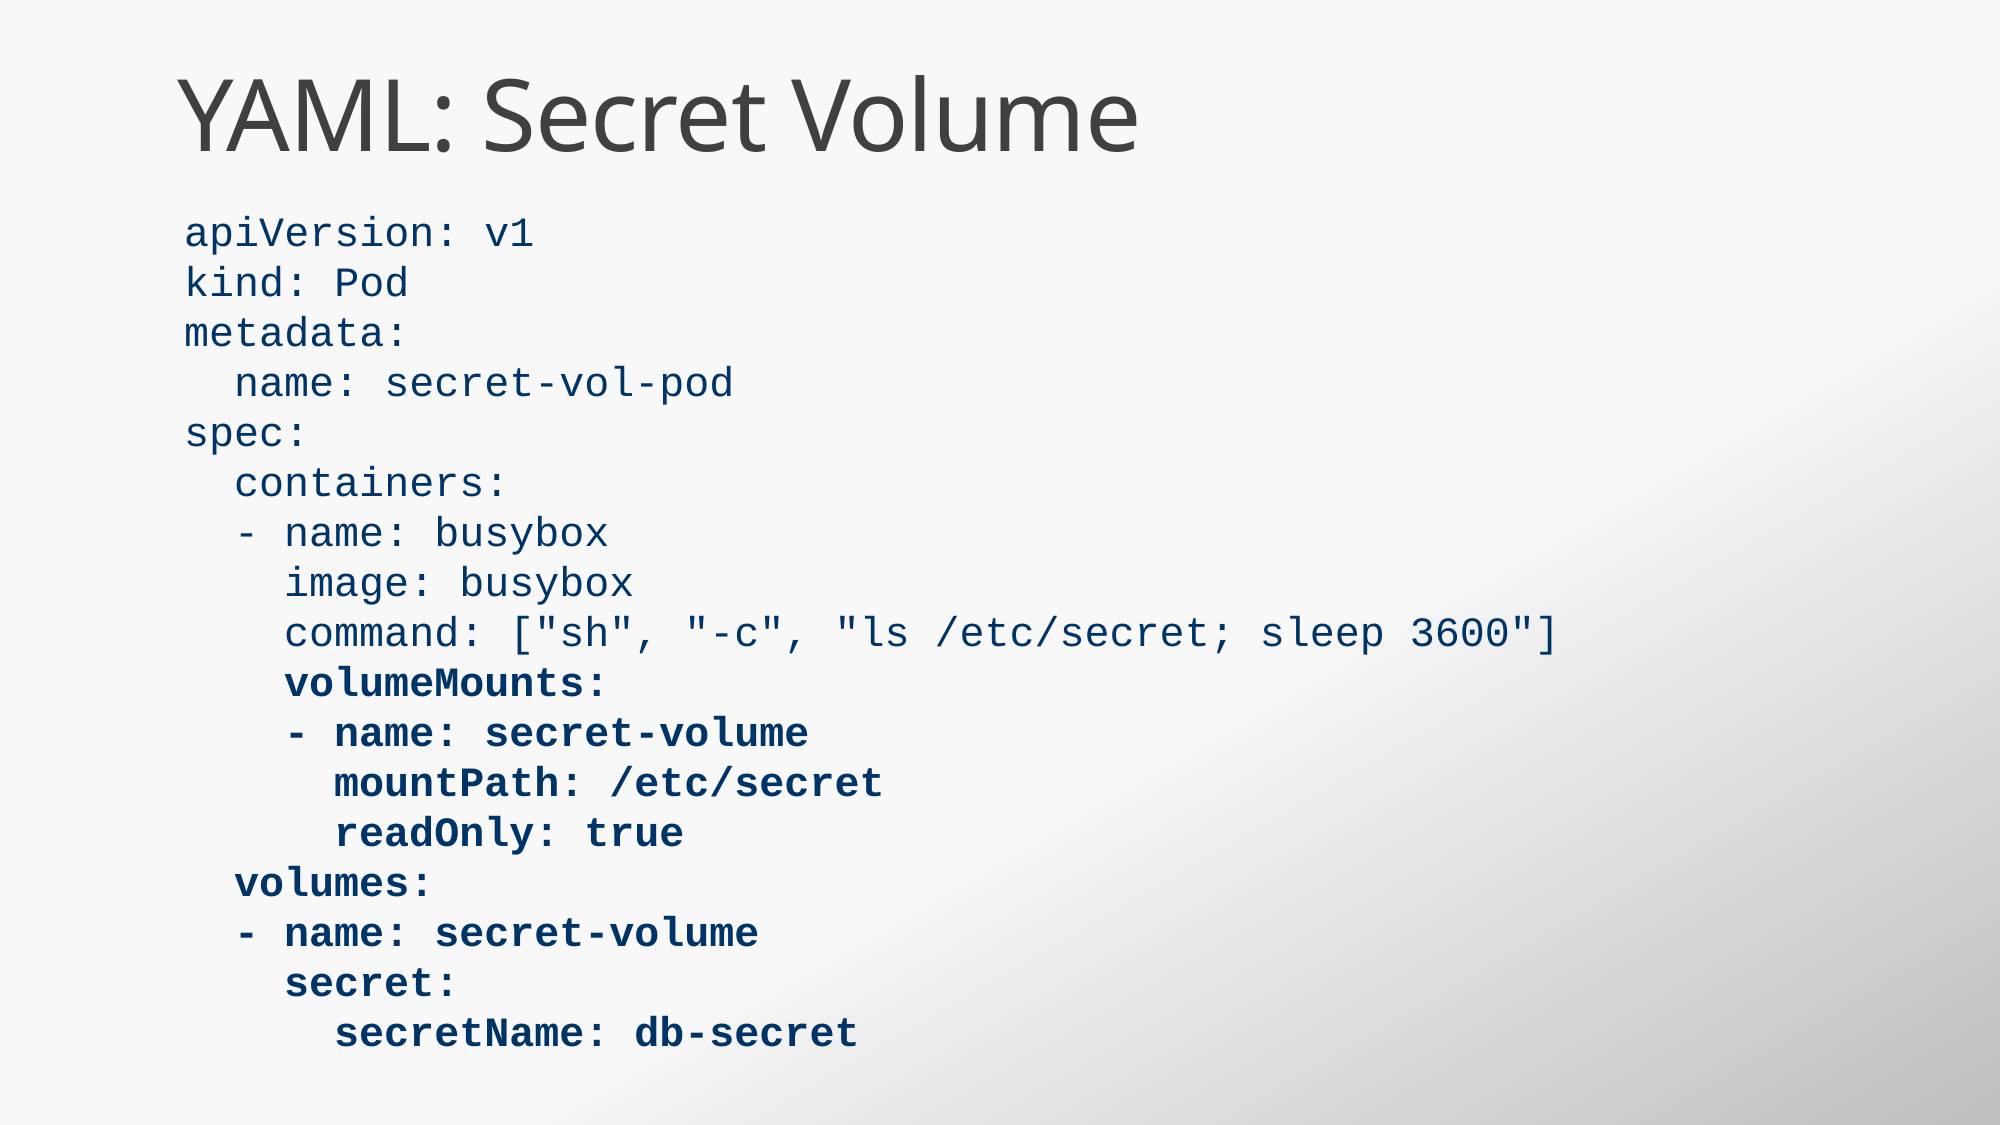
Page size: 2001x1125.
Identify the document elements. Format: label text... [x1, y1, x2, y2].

text_box apiVersion: v1 kind: Pod metadata: name: secret-vol-pod spec: containers: - name: busybox image: busybox command: ["sh", "-c", "ls /etc/secret; sleep 3600"] volumeMounts: - name: secret-volume mountPath: /etc/secret readOnly: true volumes: - name: secret-volume secret: secretName: db-secret [169, 197, 1575, 1063]
title YAML: Secret Volume [162, 49, 1813, 180]
